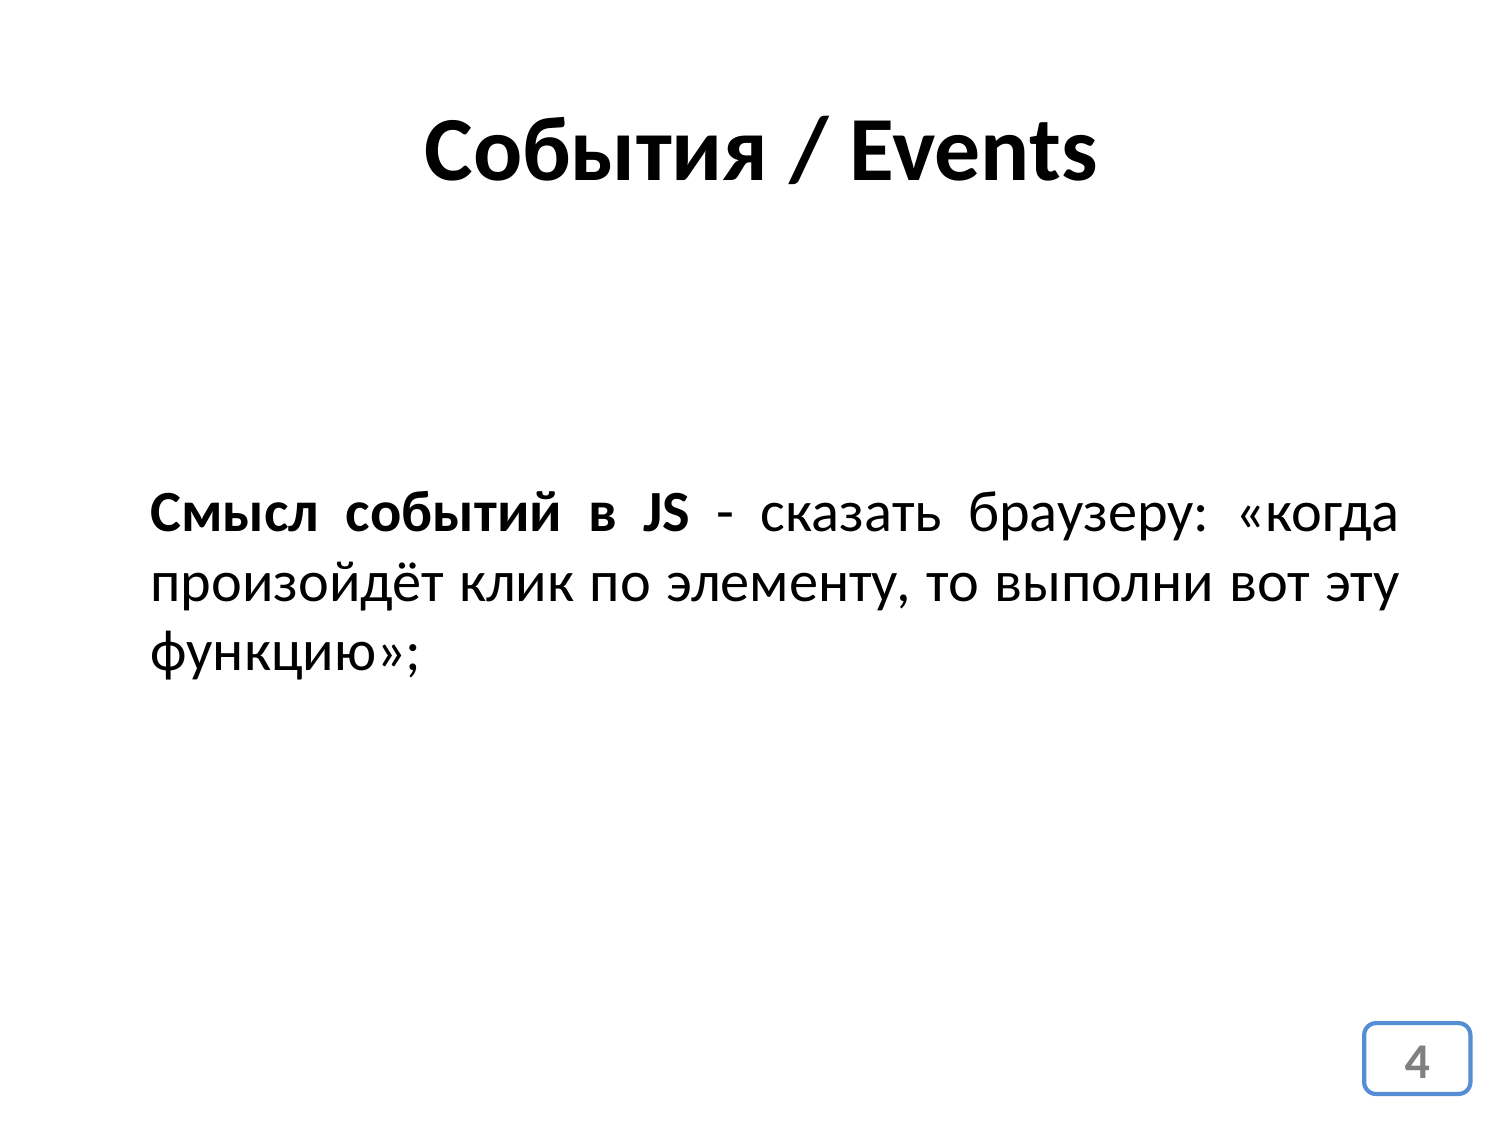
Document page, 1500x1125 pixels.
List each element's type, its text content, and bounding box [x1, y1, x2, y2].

text_box События / Events [409, 81, 1113, 207]
text_box Смысл событий в JS - сказать браузеру: «когда произойдёт клик по элементу, то выполни вот эту функцию»; [135, 465, 1415, 690]
text_box 4 [1362, 1021, 1473, 1097]
